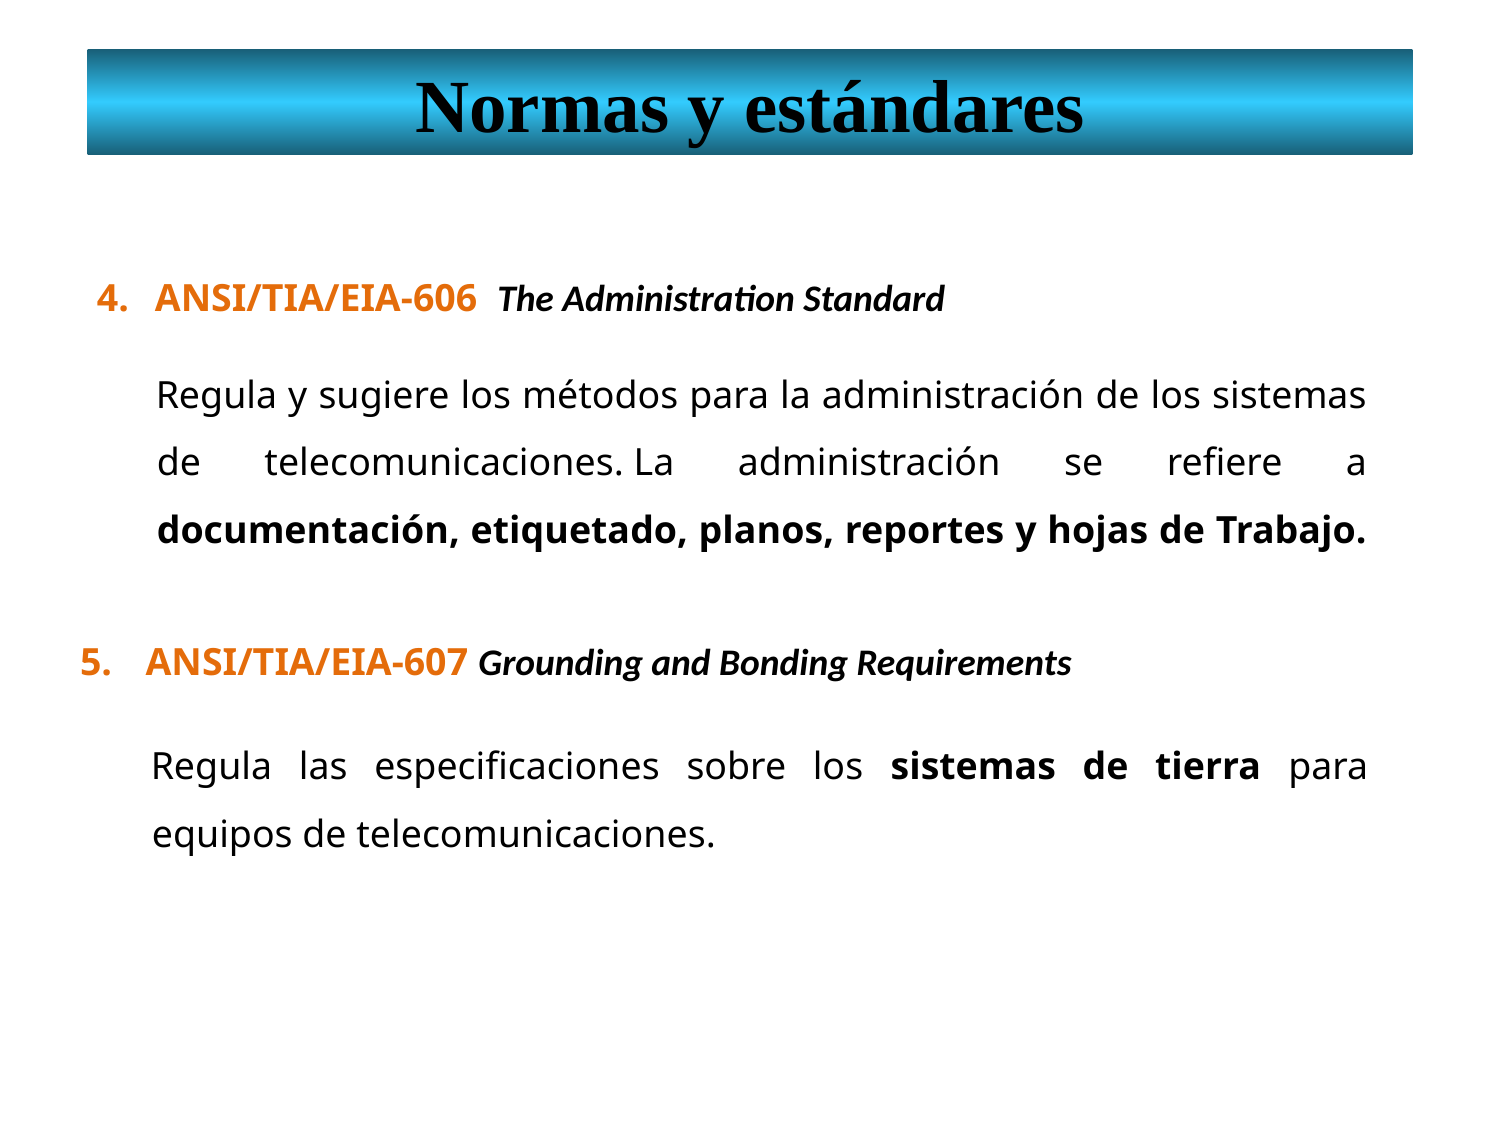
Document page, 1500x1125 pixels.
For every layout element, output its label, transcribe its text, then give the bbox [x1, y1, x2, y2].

text_box ANSI/TIA/EIA-607 Grounding and Bonding Requirements [65, 608, 1418, 691]
text_box Regula las especificaciones sobre los sistemas de tierra para equipos de telecomunicaciones. [77, 712, 1383, 862]
text_box Regula y sugiere los métodos para la administración de los sistemas de telecomunicaciones. La administración se refiere a documentación, etiquetado, planos, reportes y hojas de Trabajo. [82, 340, 1383, 559]
text_box ANSI/TIA/EIA-606 The Administration Standard [82, 244, 1412, 327]
text_box Normas y estándares [87, 49, 1413, 155]
